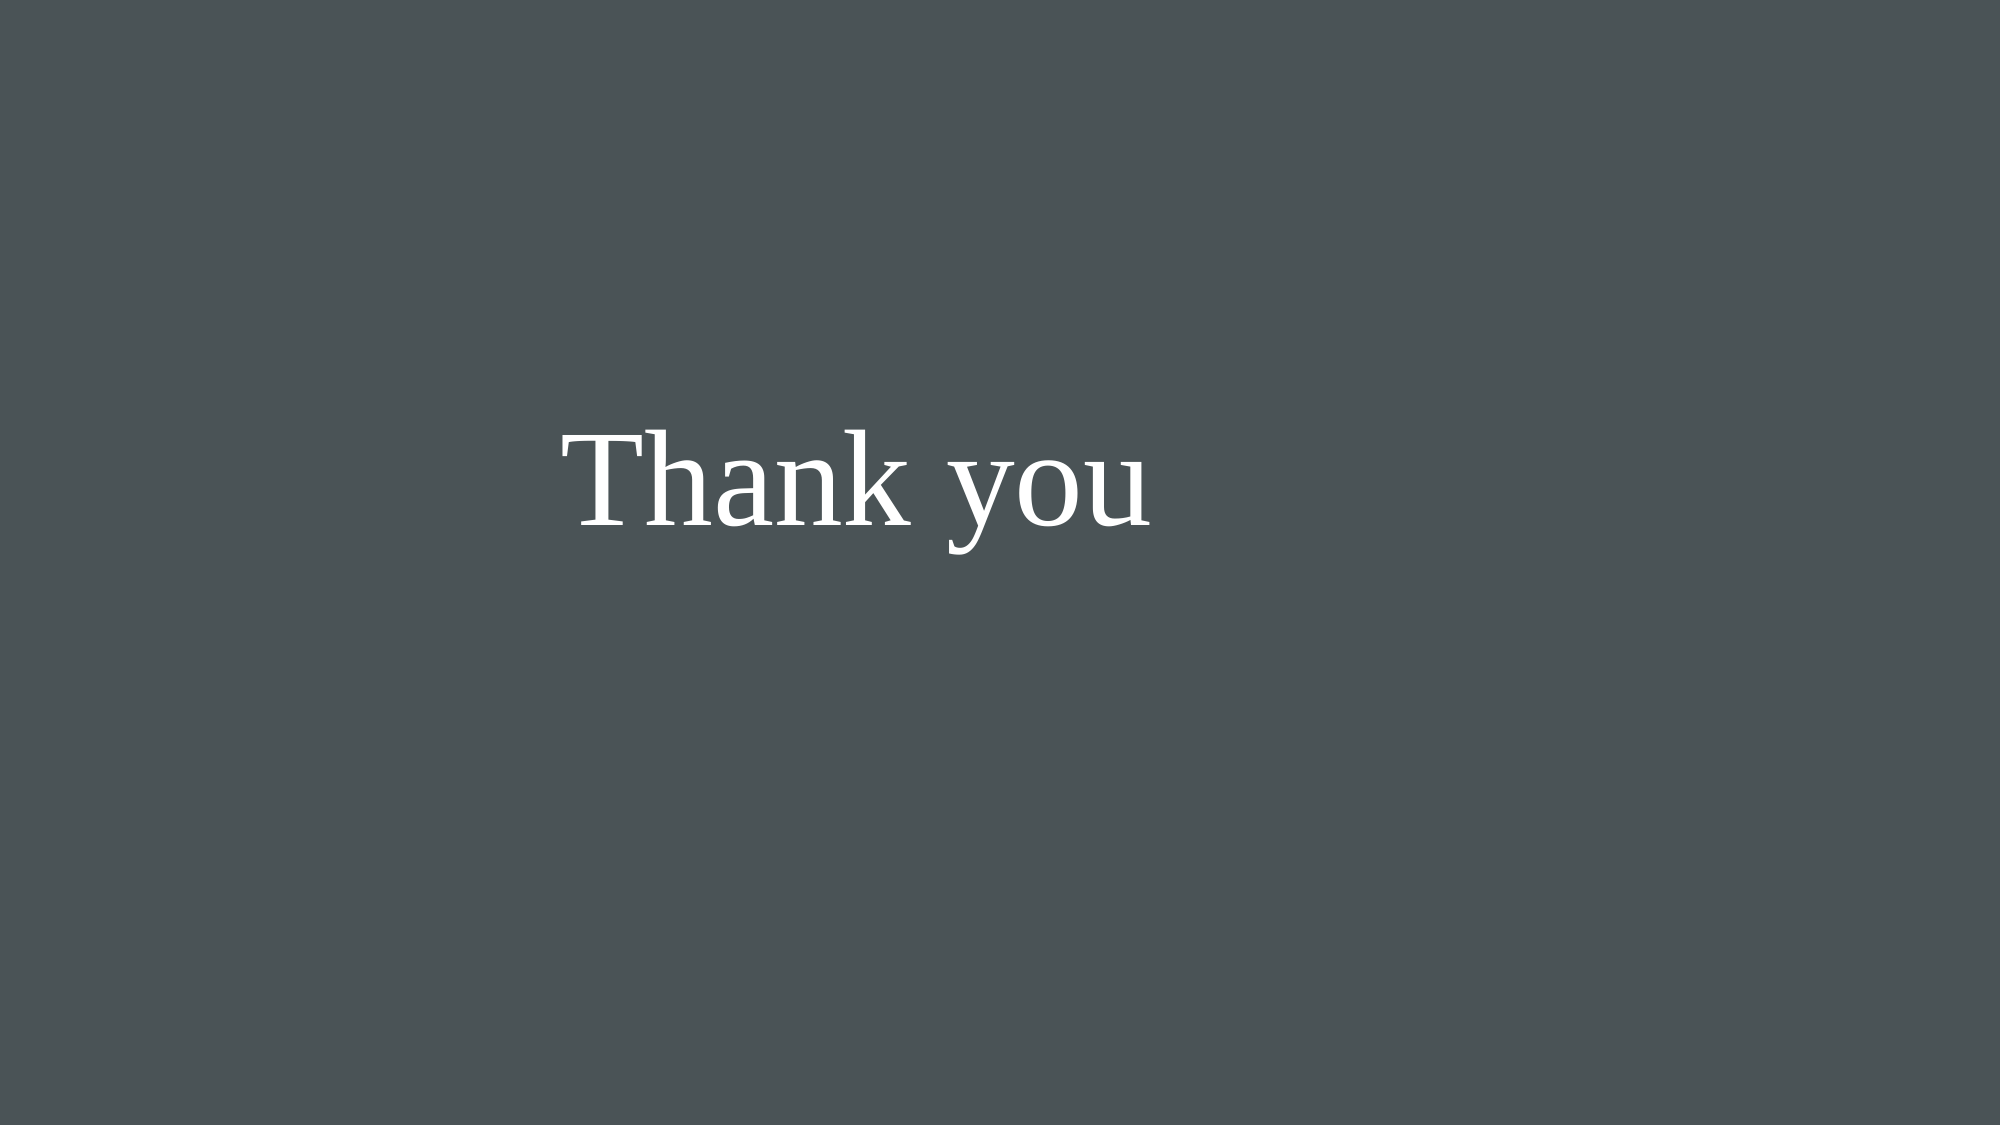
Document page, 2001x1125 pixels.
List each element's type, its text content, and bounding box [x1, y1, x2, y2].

text_box Thank you [545, 380, 1584, 561]
